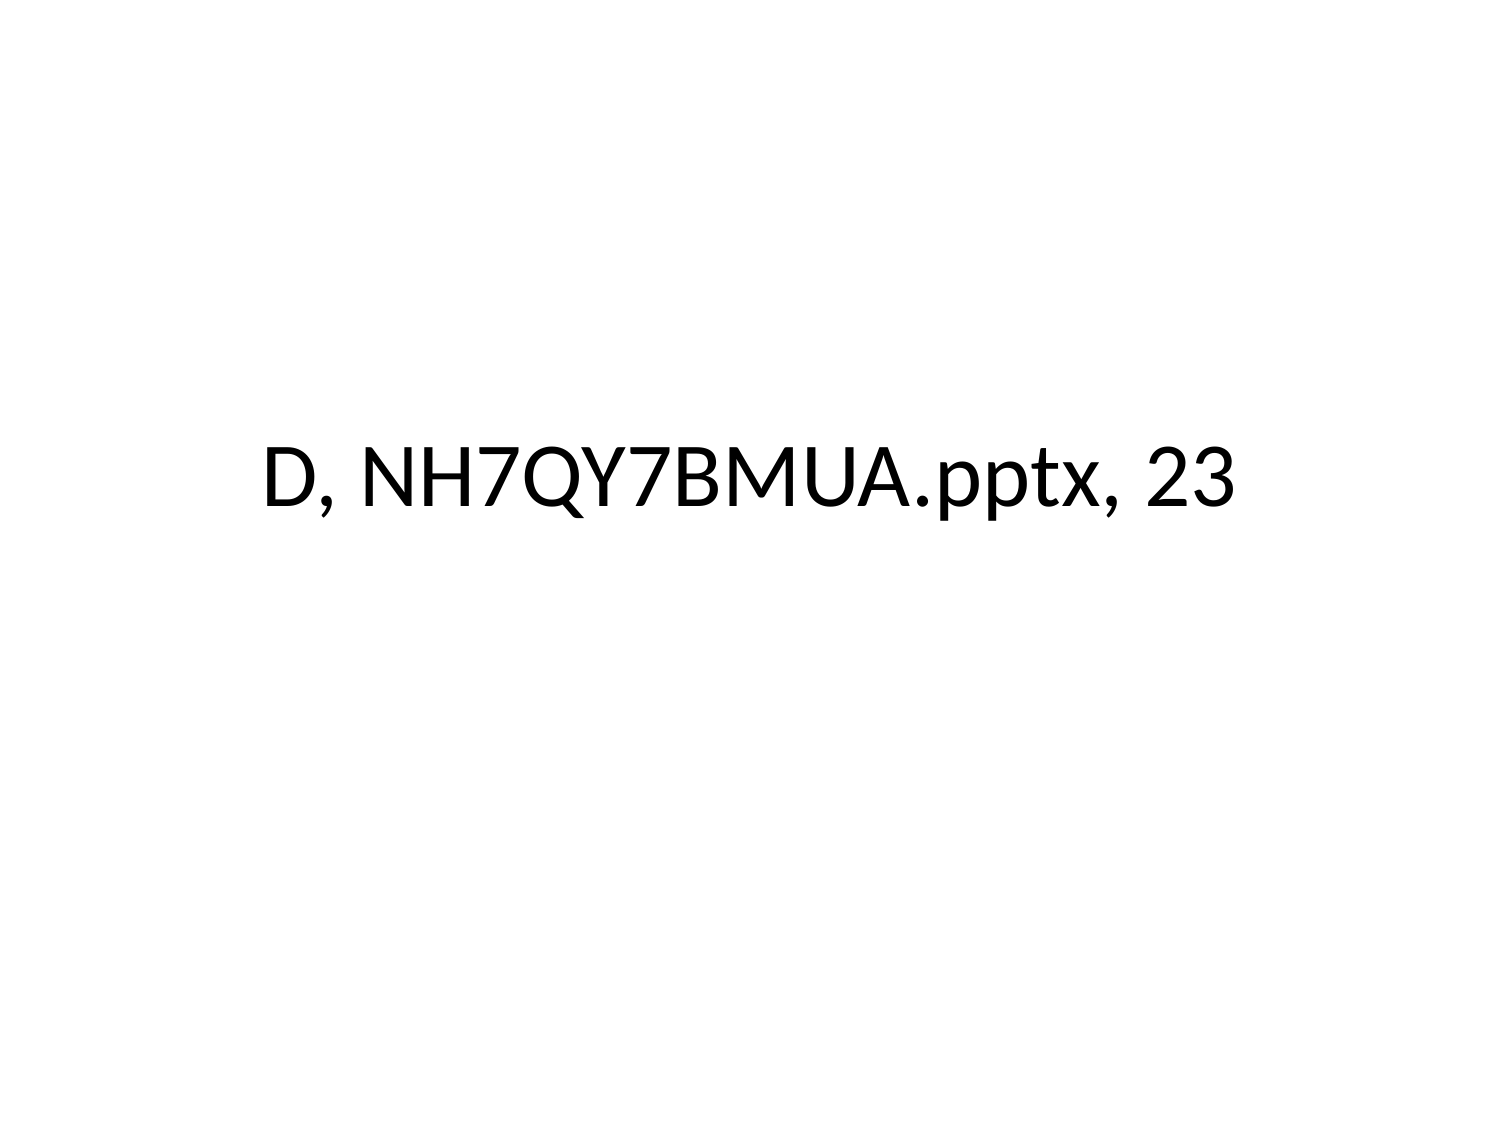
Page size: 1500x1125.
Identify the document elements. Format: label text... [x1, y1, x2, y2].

title D, NH7QY7BMUA.pptx, 23 [112, 349, 1388, 591]
